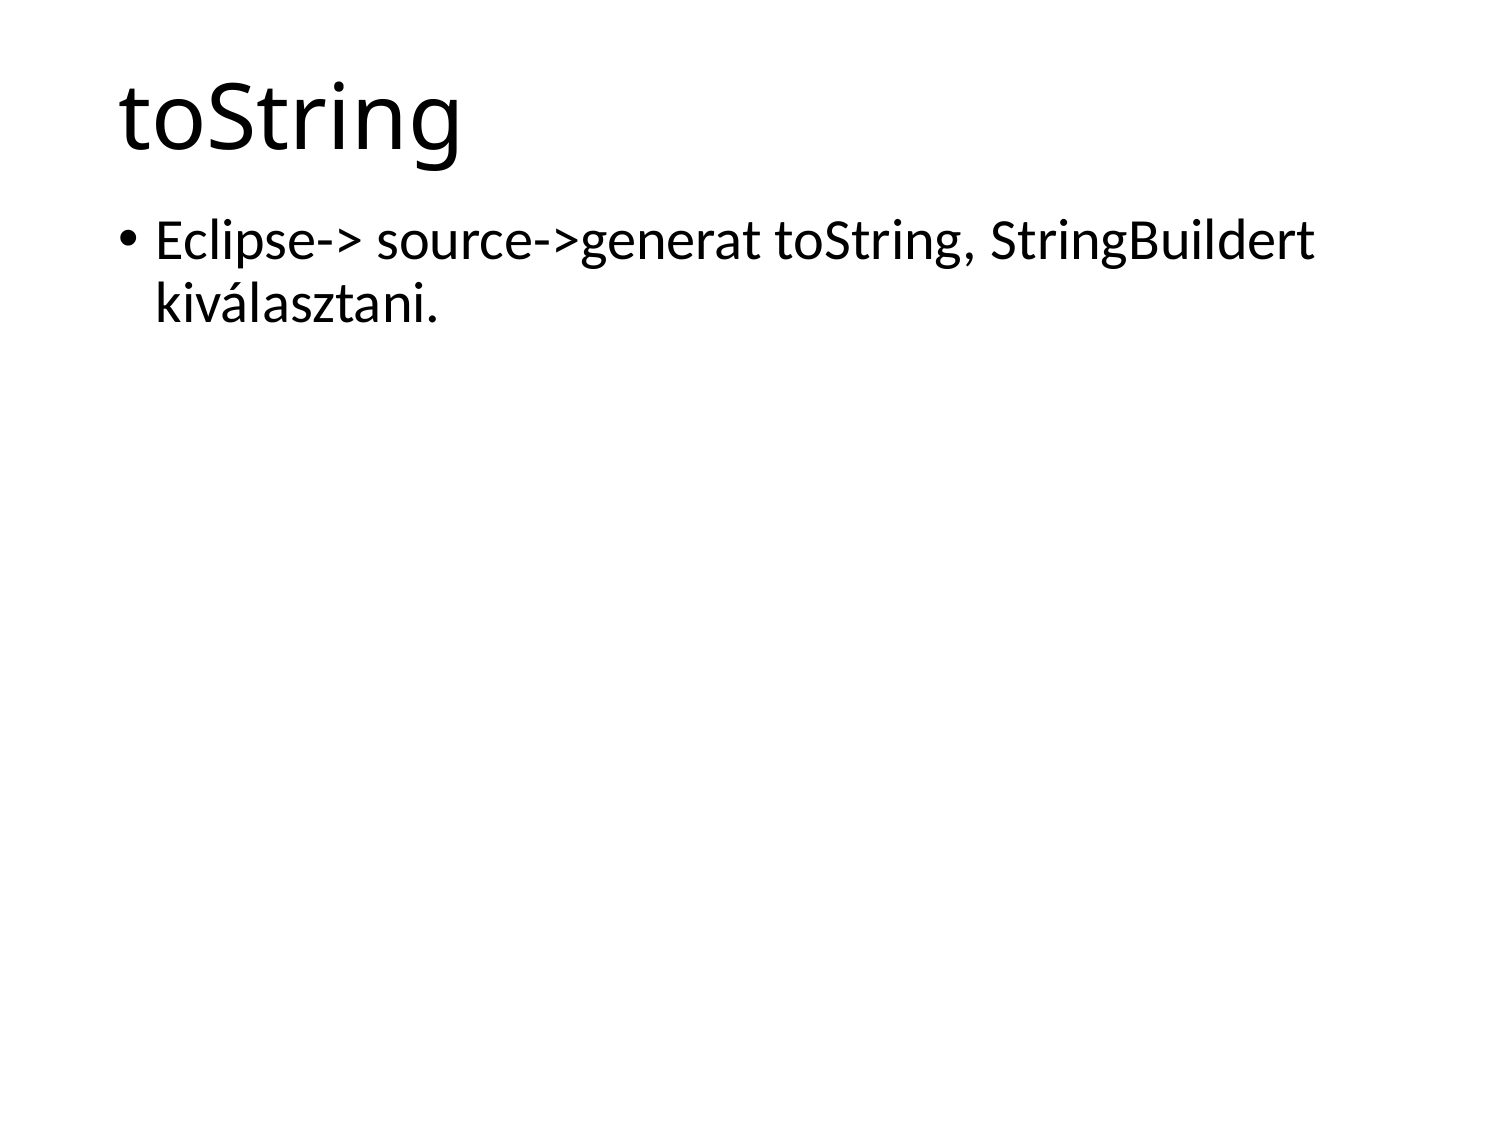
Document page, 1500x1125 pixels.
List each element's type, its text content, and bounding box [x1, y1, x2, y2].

title toString [103, 59, 1397, 180]
list Eclipse-> source->generat toString, StringBuildert kiválasztani. [103, 201, 1397, 1014]
